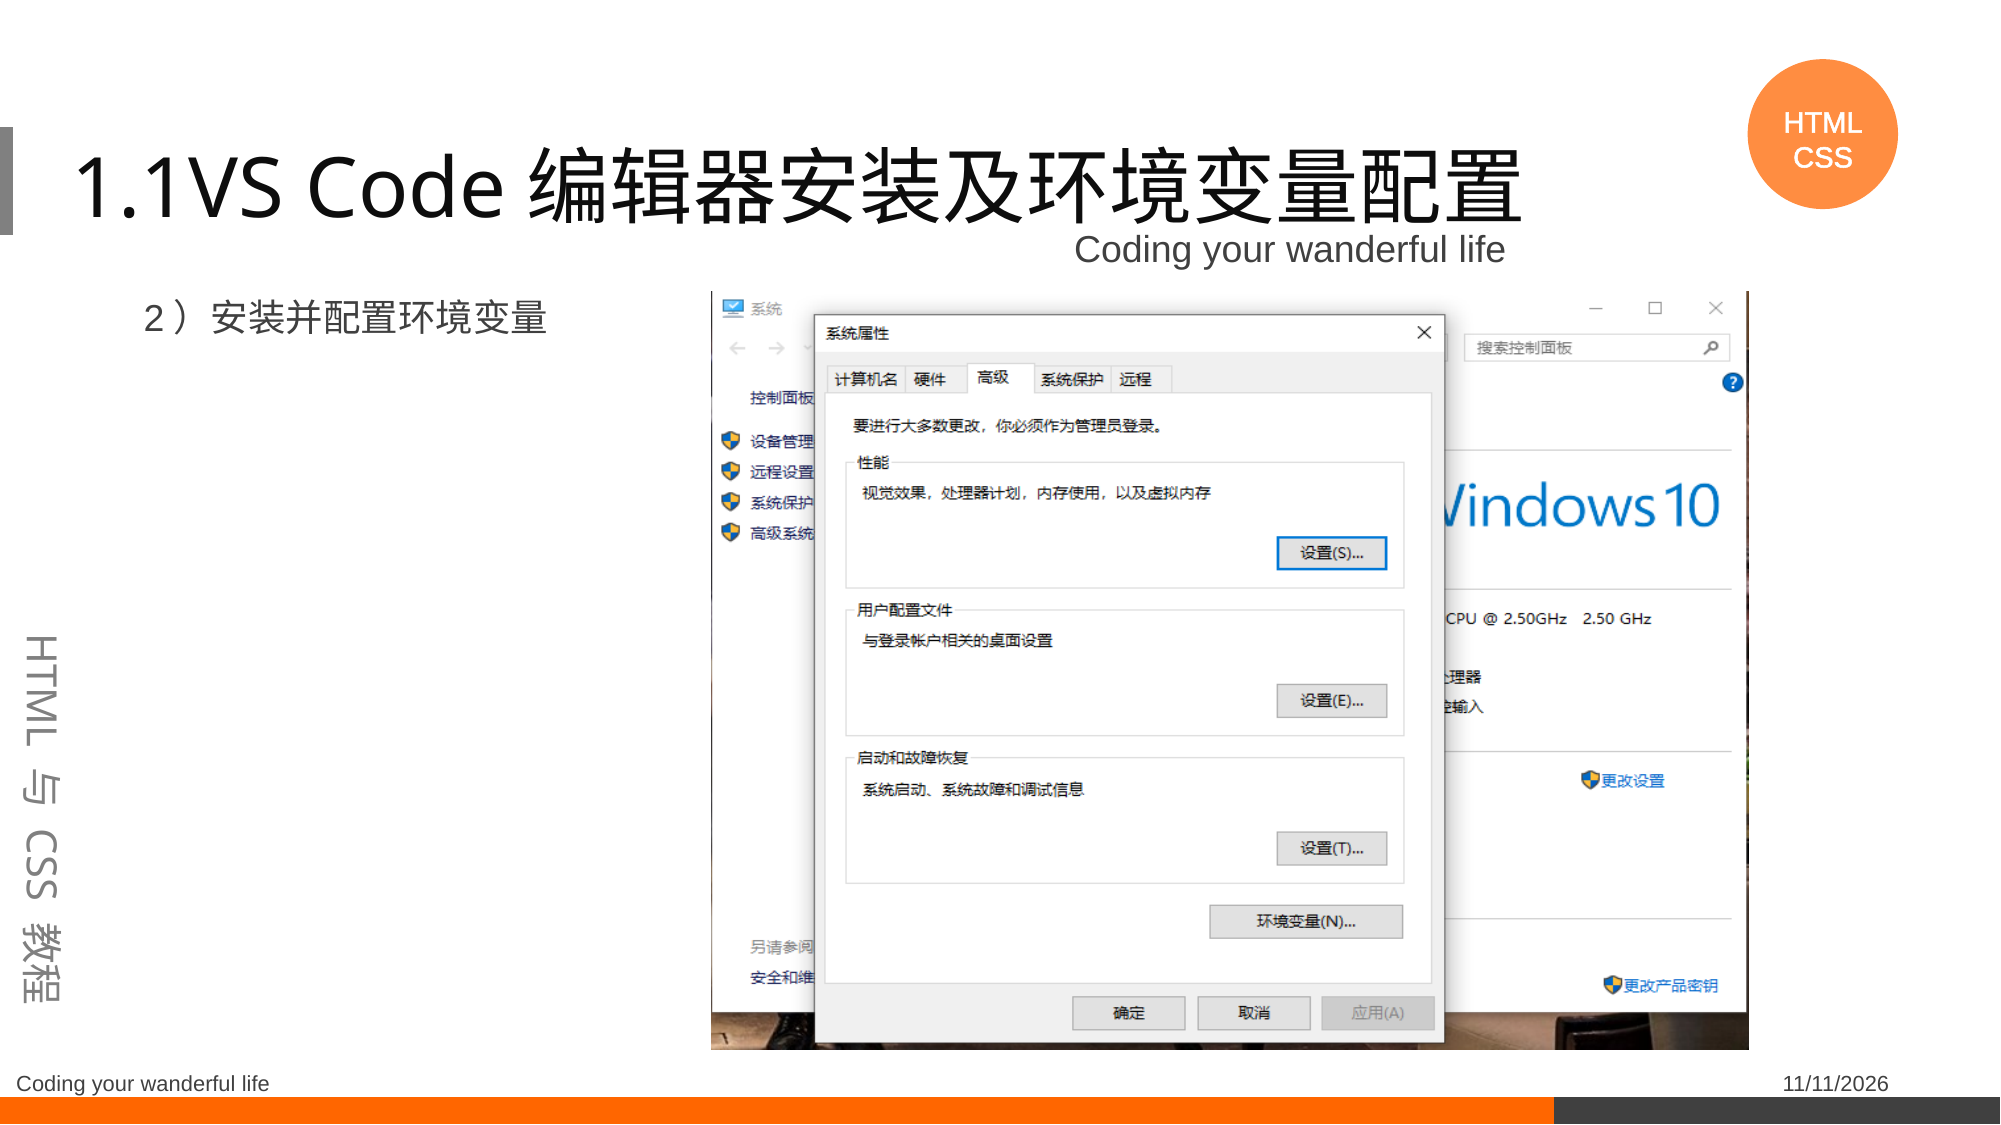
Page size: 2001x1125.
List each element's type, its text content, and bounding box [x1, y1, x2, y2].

text_box 2）安装并配置环境变量 [128, 291, 711, 367]
picture [711, 291, 1749, 1050]
text_box Coding your wanderful life [1, 1065, 2000, 1097]
text_box 1.1VS Code编辑器安装及环境变量配置 [12, 60, 1577, 242]
text_box Coding your wanderful life [95, 242, 1522, 292]
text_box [1748, 60, 1898, 209]
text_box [0, 1097, 2000, 1123]
text_box [0, 127, 12, 235]
text_box HTML 与 CSS 教程 [3, 340, 113, 1013]
